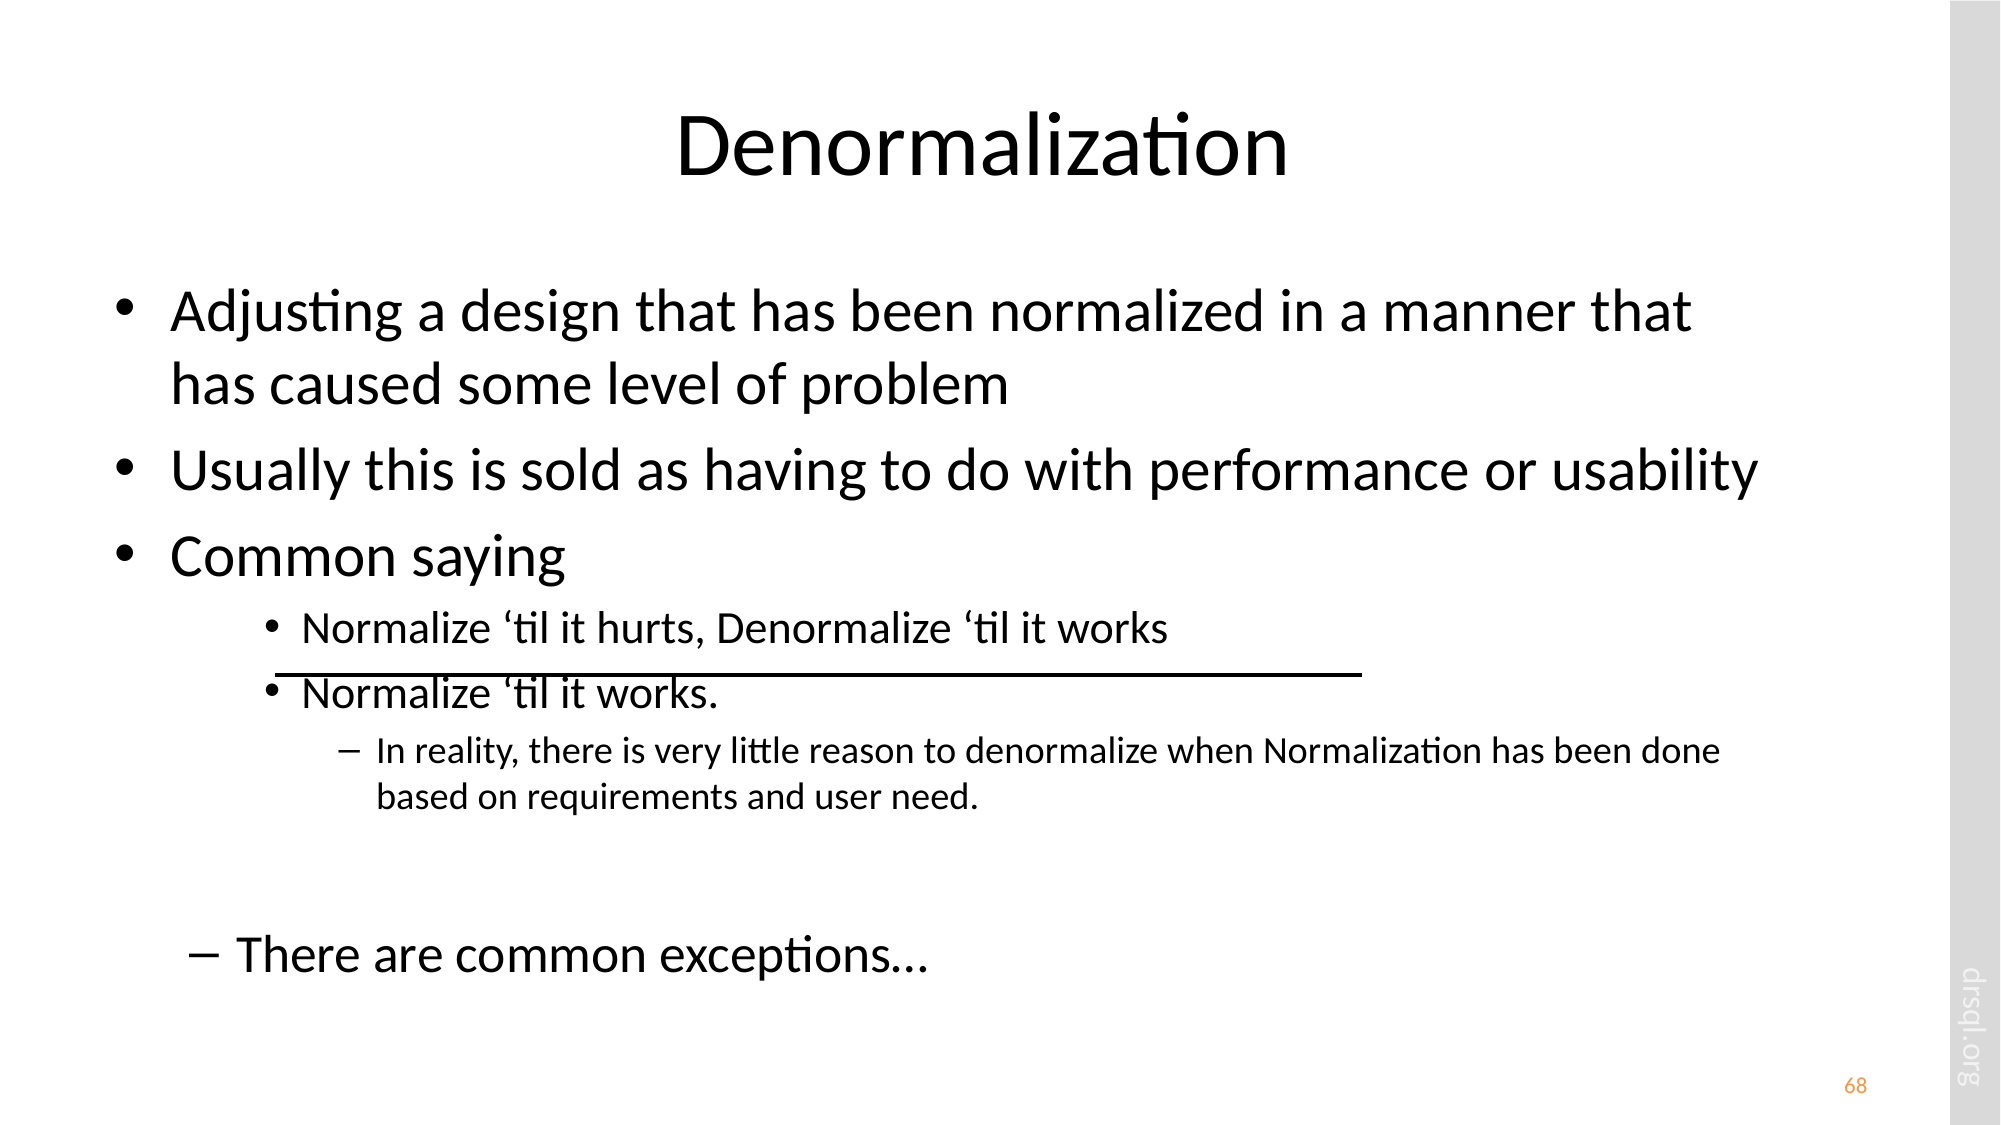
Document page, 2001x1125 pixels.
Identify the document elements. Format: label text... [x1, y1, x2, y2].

title Denormalization [99, 45, 1867, 233]
list Adjusting a design that has been normalized in a manner that has caused some level of problem Usually this is sold as having to do with performance or usability Common saying Normalize ‘til it hurts, Denormalize ‘til it works Normalize ‘til it works. In reality, there is very little reason to denormalize when Normalization has been done based on requirements and user need. There are common exceptions… [99, 262, 1800, 1005]
